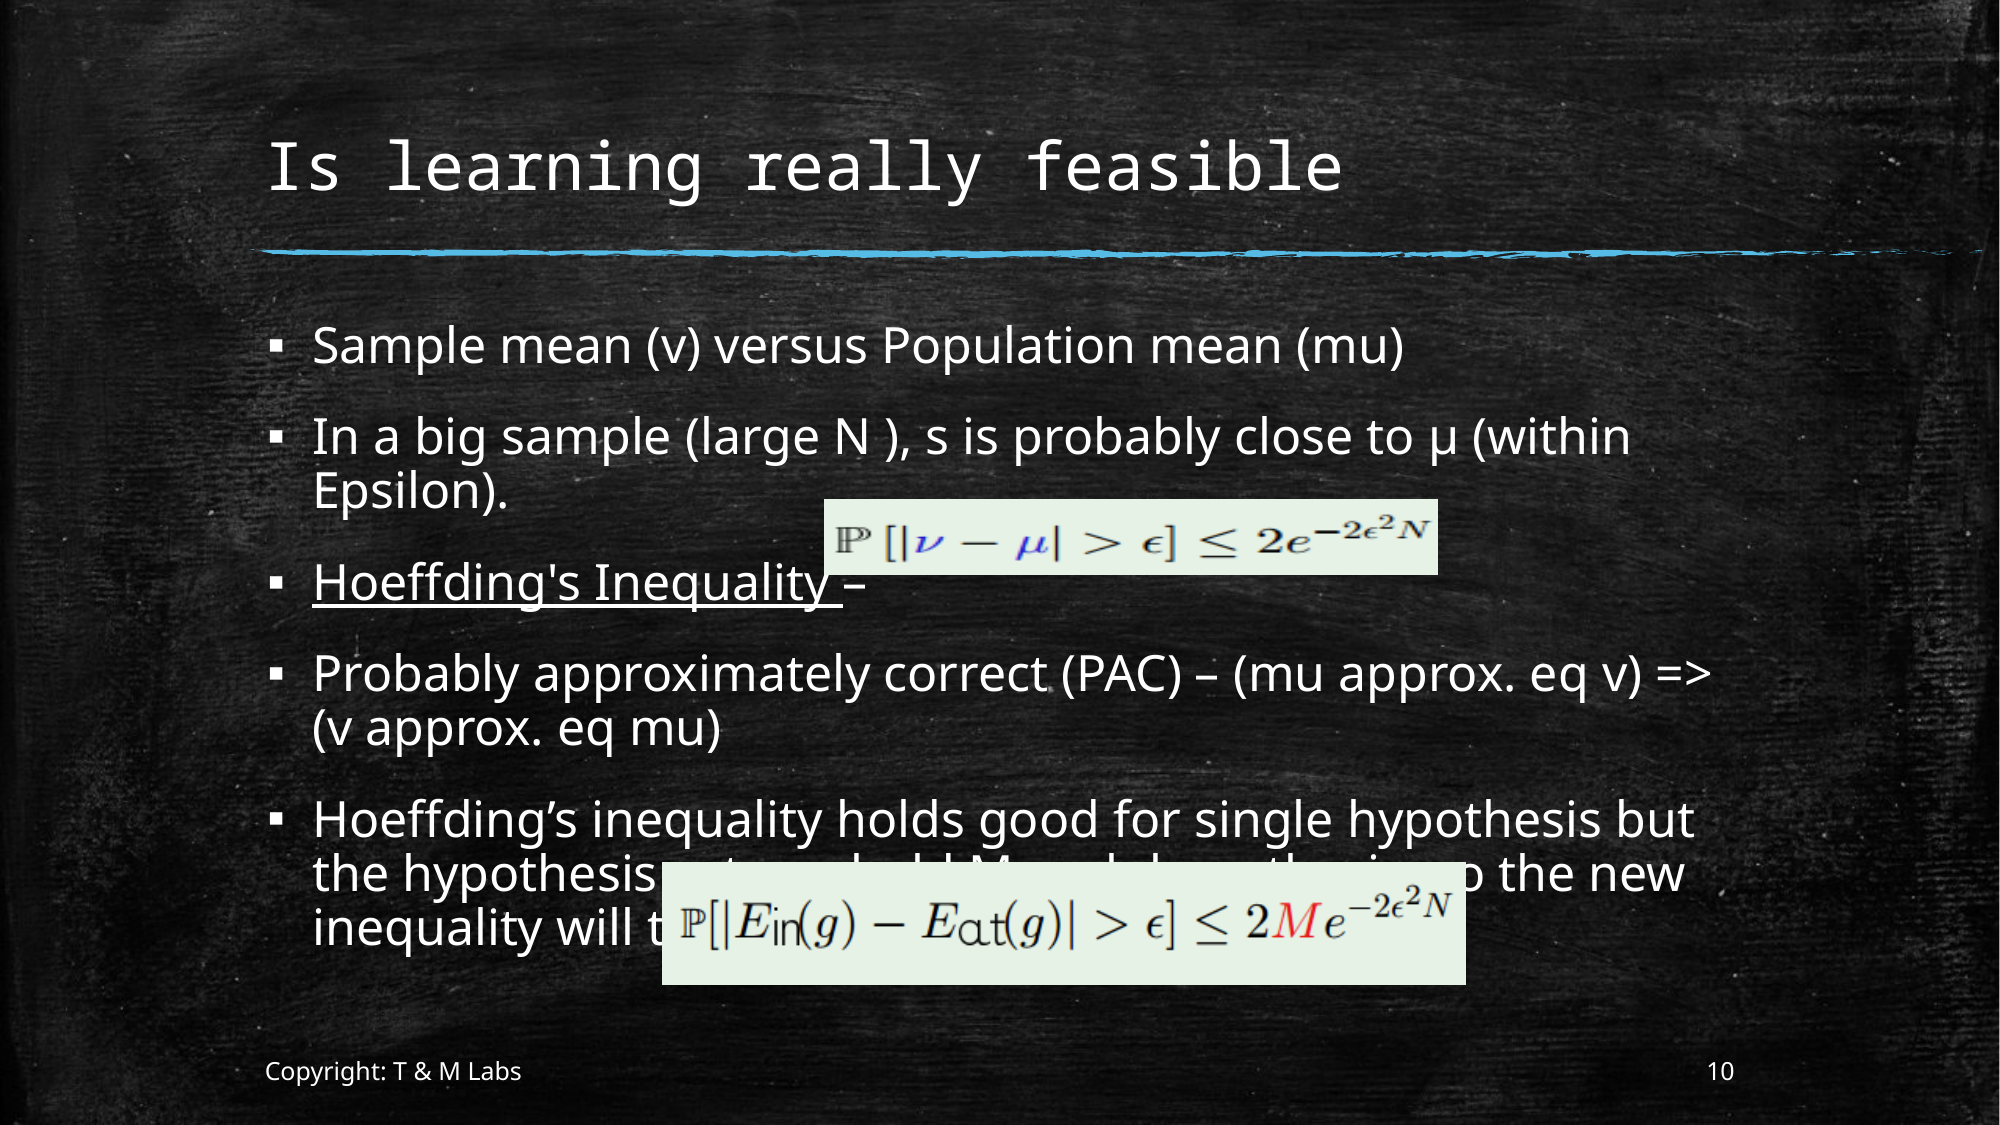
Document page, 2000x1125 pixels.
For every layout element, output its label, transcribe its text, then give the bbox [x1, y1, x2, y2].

title Is learning really feasible [249, 45, 1750, 213]
picture [662, 862, 1466, 985]
slide_number 10 [1562, 1050, 1750, 1096]
list Sample mean (v) versus Population mean (mu) In a big sample (large N ), s is probably close to µ (within Epsilon). Hoeffding's Inequality – Probably approximately correct (PAC) – (mu approx. eq v) => (v approx. eq mu) Hoeffding’s inequality holds good for single hypothesis but the hypothesis set can hold M such hypothesis, so the new inequality will therefore be [252, 312, 1753, 1013]
picture [824, 499, 1438, 575]
footer Copyright: T & M Labs [249, 1050, 1288, 1096]
